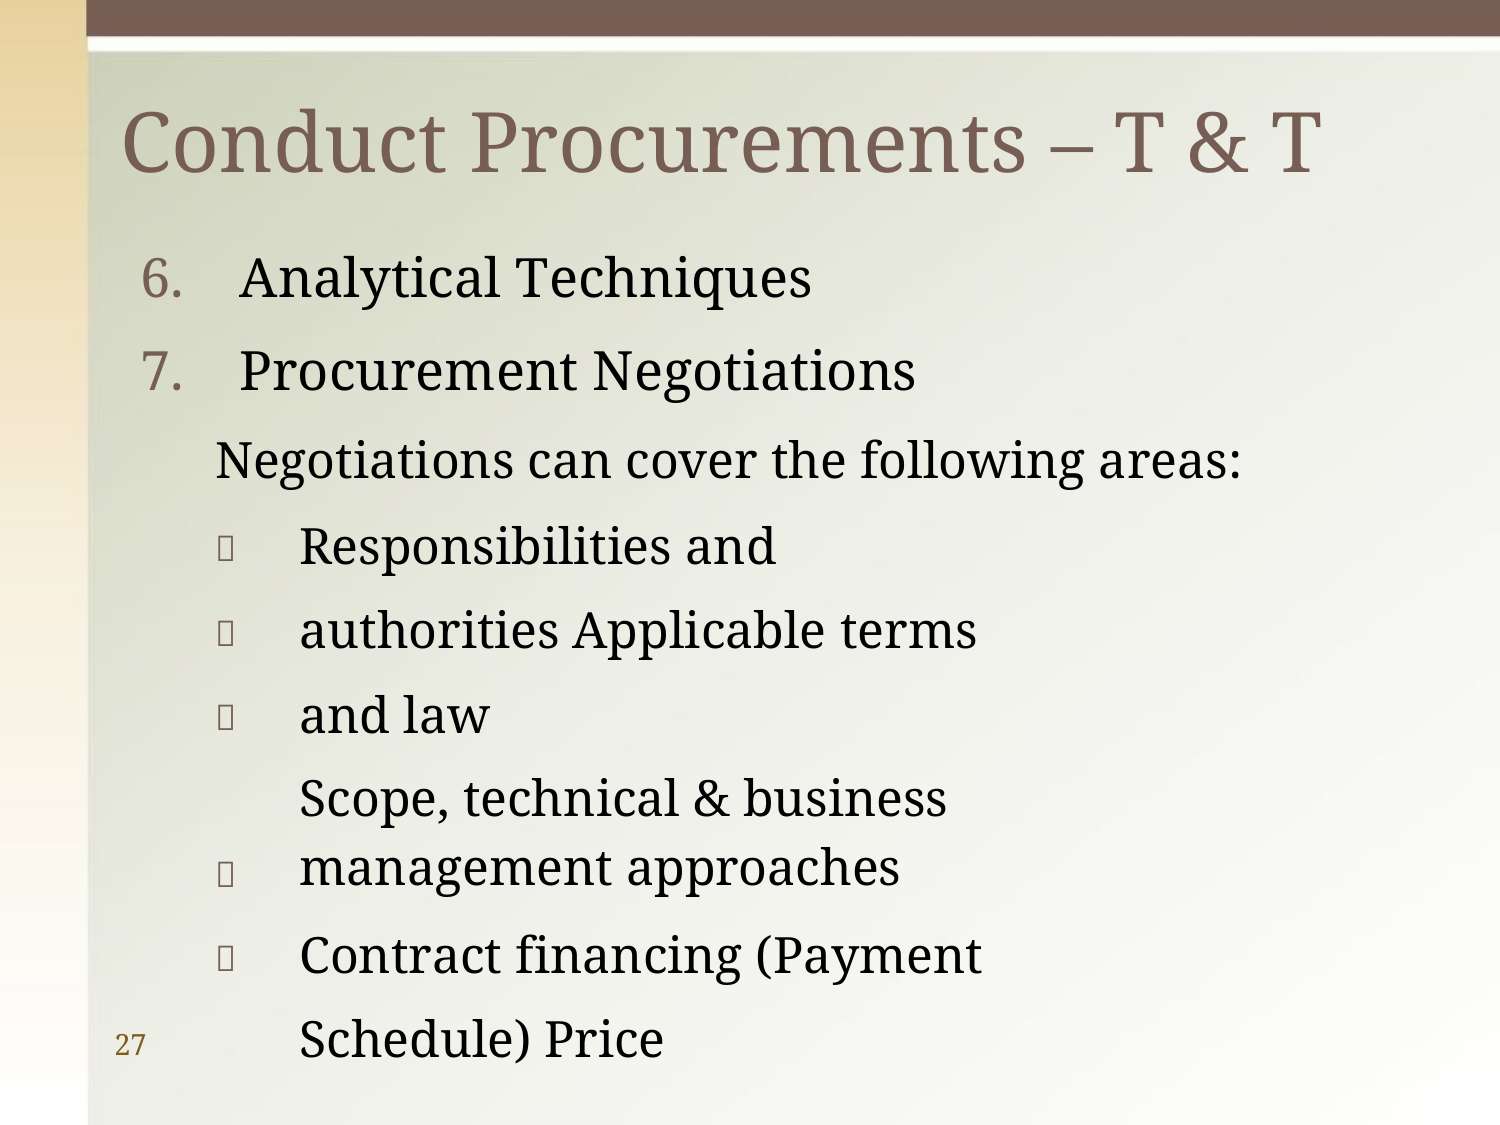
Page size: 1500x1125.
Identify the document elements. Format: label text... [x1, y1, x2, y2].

text_box  [212, 611, 249, 654]
text_box  [212, 526, 249, 569]
text_box [0, 0, 1500, 1125]
text_box  [212, 936, 249, 979]
list Analytical Techniques Procurement Negotiations Negotiations can cover the following areas: [84, 206, 1416, 881]
slide_number 27 [79, 1035, 152, 1125]
text_box Responsibilities and authorities Applicable terms and law Scope, technical & business management approaches Contract financing (Payment Schedule) Price [297, 489, 1206, 1067]
text_box  [212, 695, 249, 738]
text_box  [212, 852, 249, 895]
title Conduct Procurements – T & T [118, 88, 1382, 206]
